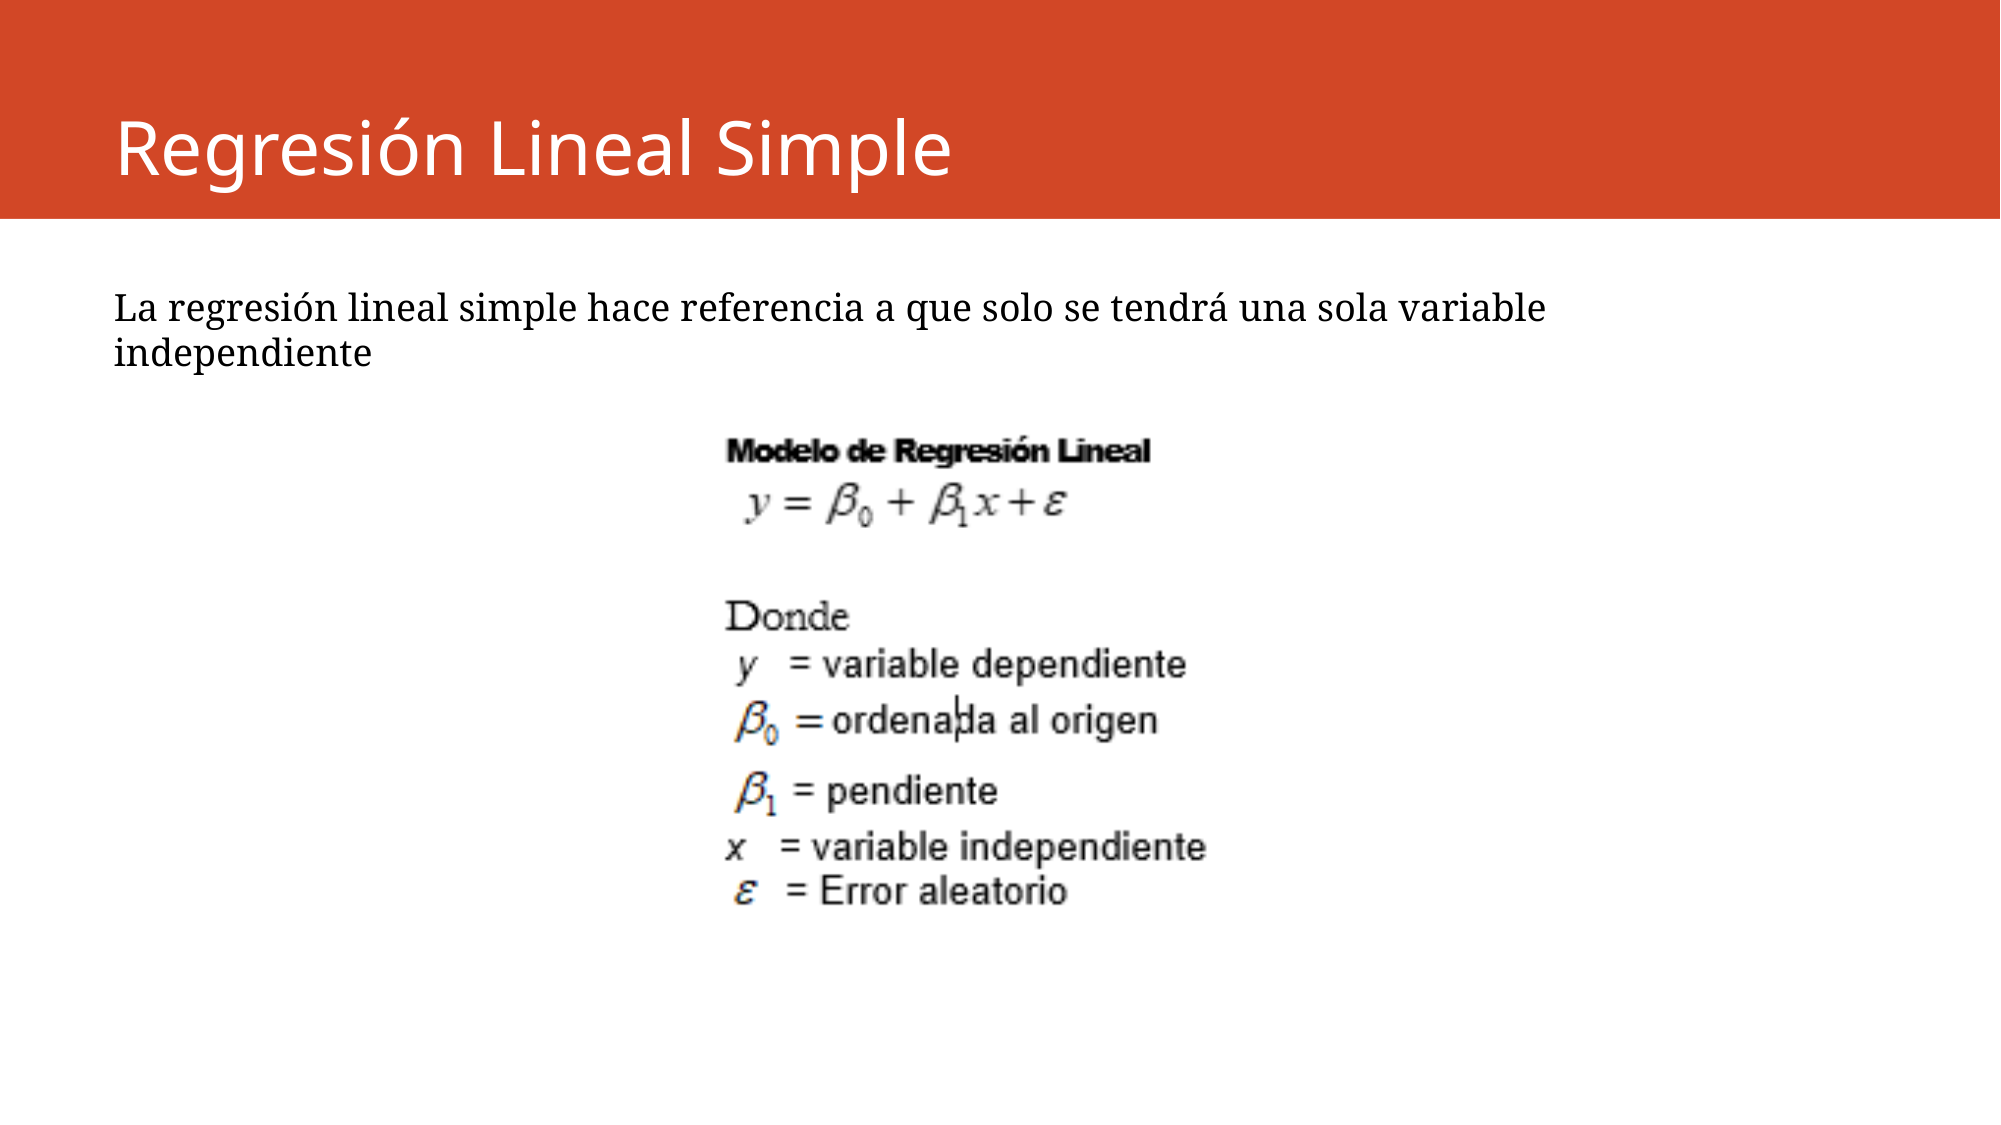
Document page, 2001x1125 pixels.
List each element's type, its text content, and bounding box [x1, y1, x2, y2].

picture [700, 416, 1254, 920]
text_box La regresión lineal simple hace referencia a que solo se tendrá una sola variable independiente [99, 277, 1735, 382]
title Regresión Lineal Simple [99, 0, 1863, 199]
